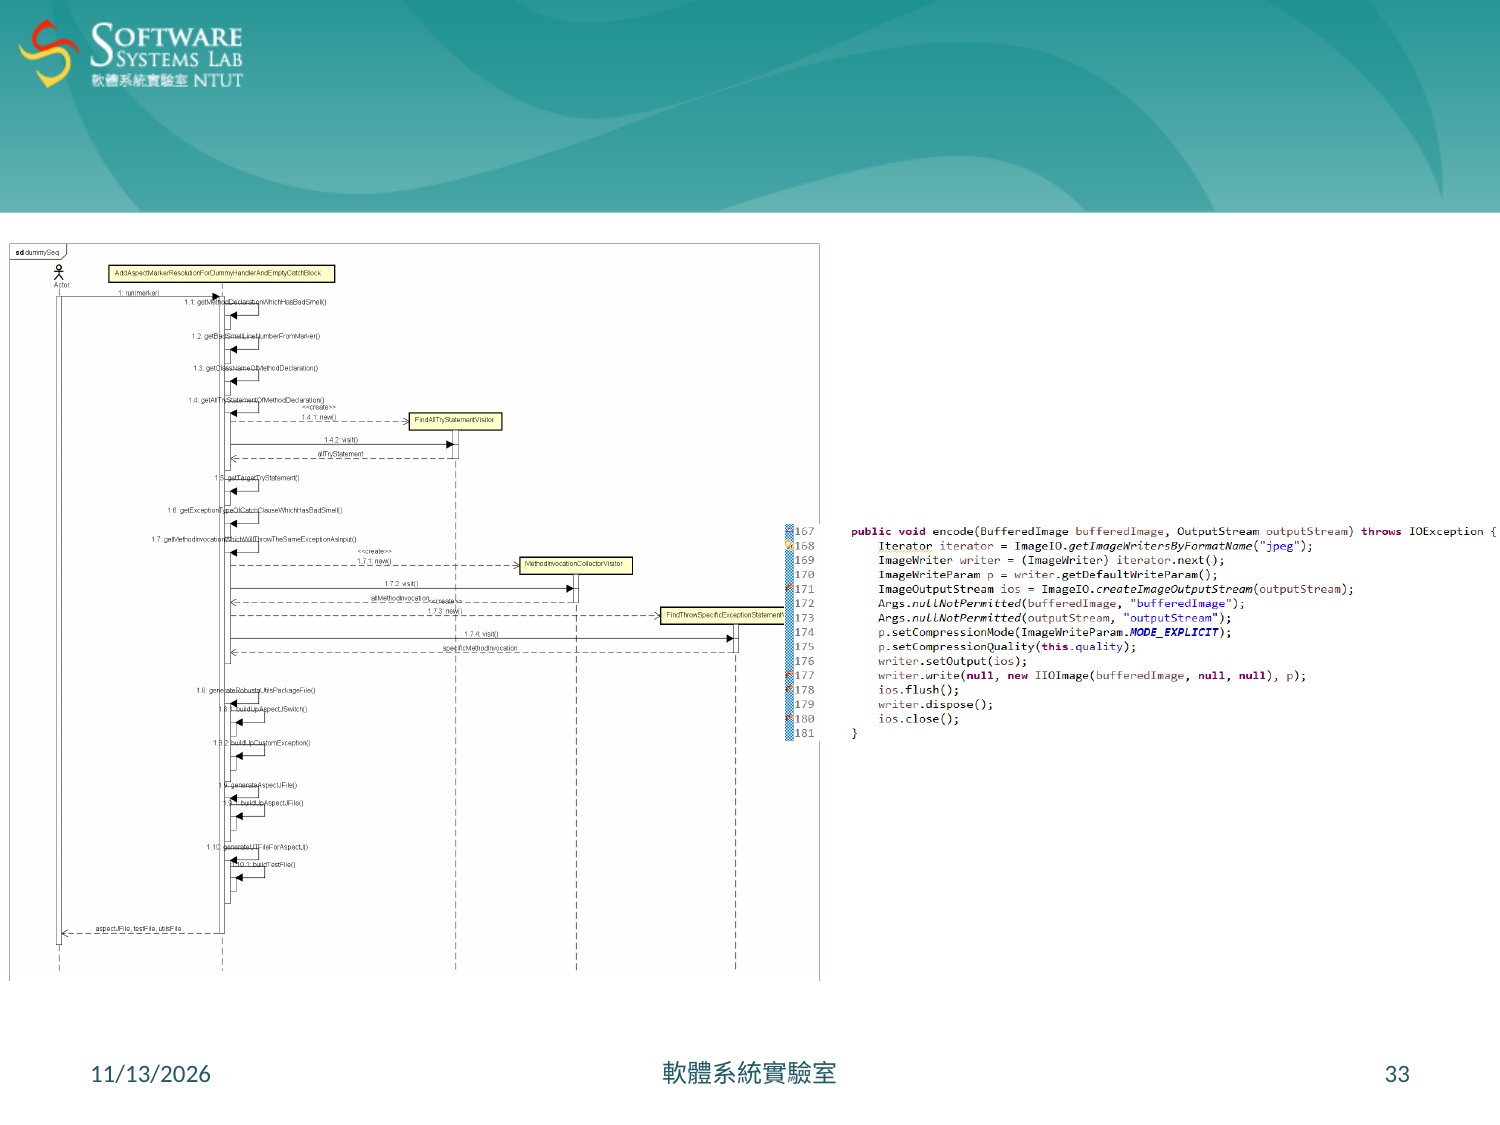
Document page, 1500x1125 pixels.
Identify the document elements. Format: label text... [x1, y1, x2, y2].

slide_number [75, 1042, 425, 1103]
slide_number 33 [1074, 1042, 1425, 1103]
footer 軟體系統實驗室 [512, 1042, 988, 1103]
picture [0, 0, 1500, 1125]
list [3, 237, 826, 981]
